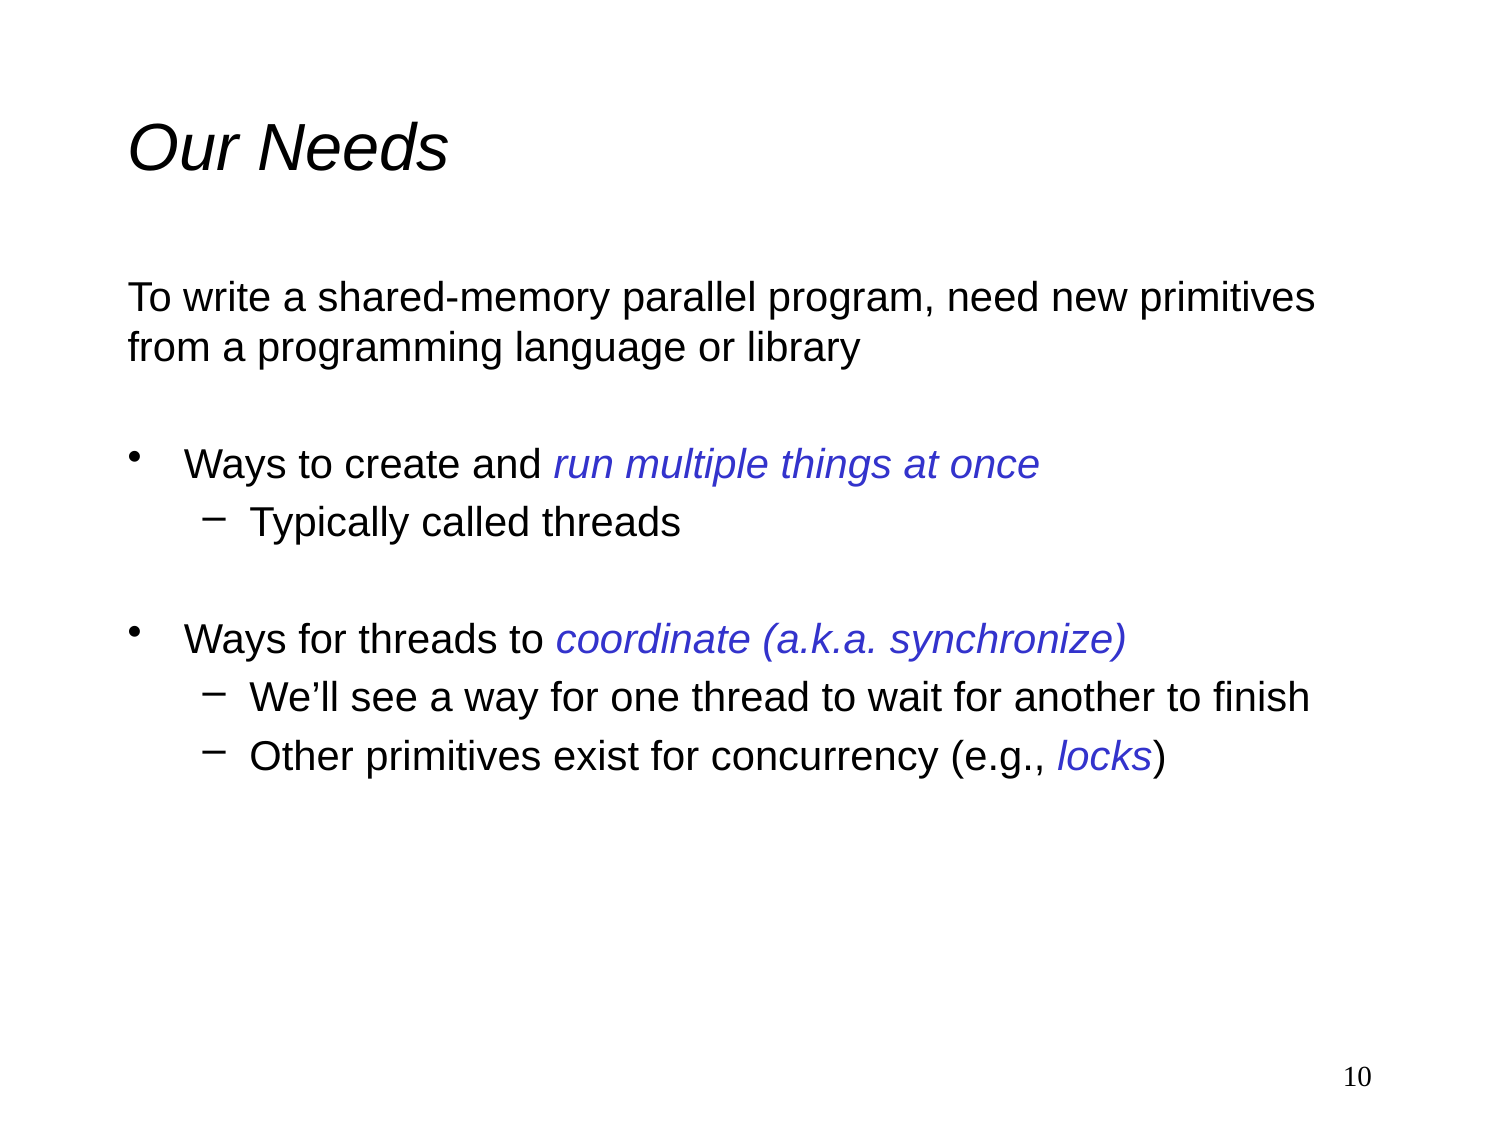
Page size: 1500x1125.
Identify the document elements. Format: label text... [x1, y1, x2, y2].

slide_number 10 [1074, 1049, 1388, 1125]
list To write a shared-memory parallel program, need new primitives from a programming language or library Ways to create and run multiple things at once Typically called threads Ways for threads to coordinate (a.k.a. synchronize) We’ll see a way for one thread to wait for another to finish Other primitives exist for concurrency (e.g., locks) [112, 262, 1388, 1001]
title Our Needs [112, 49, 1388, 238]
